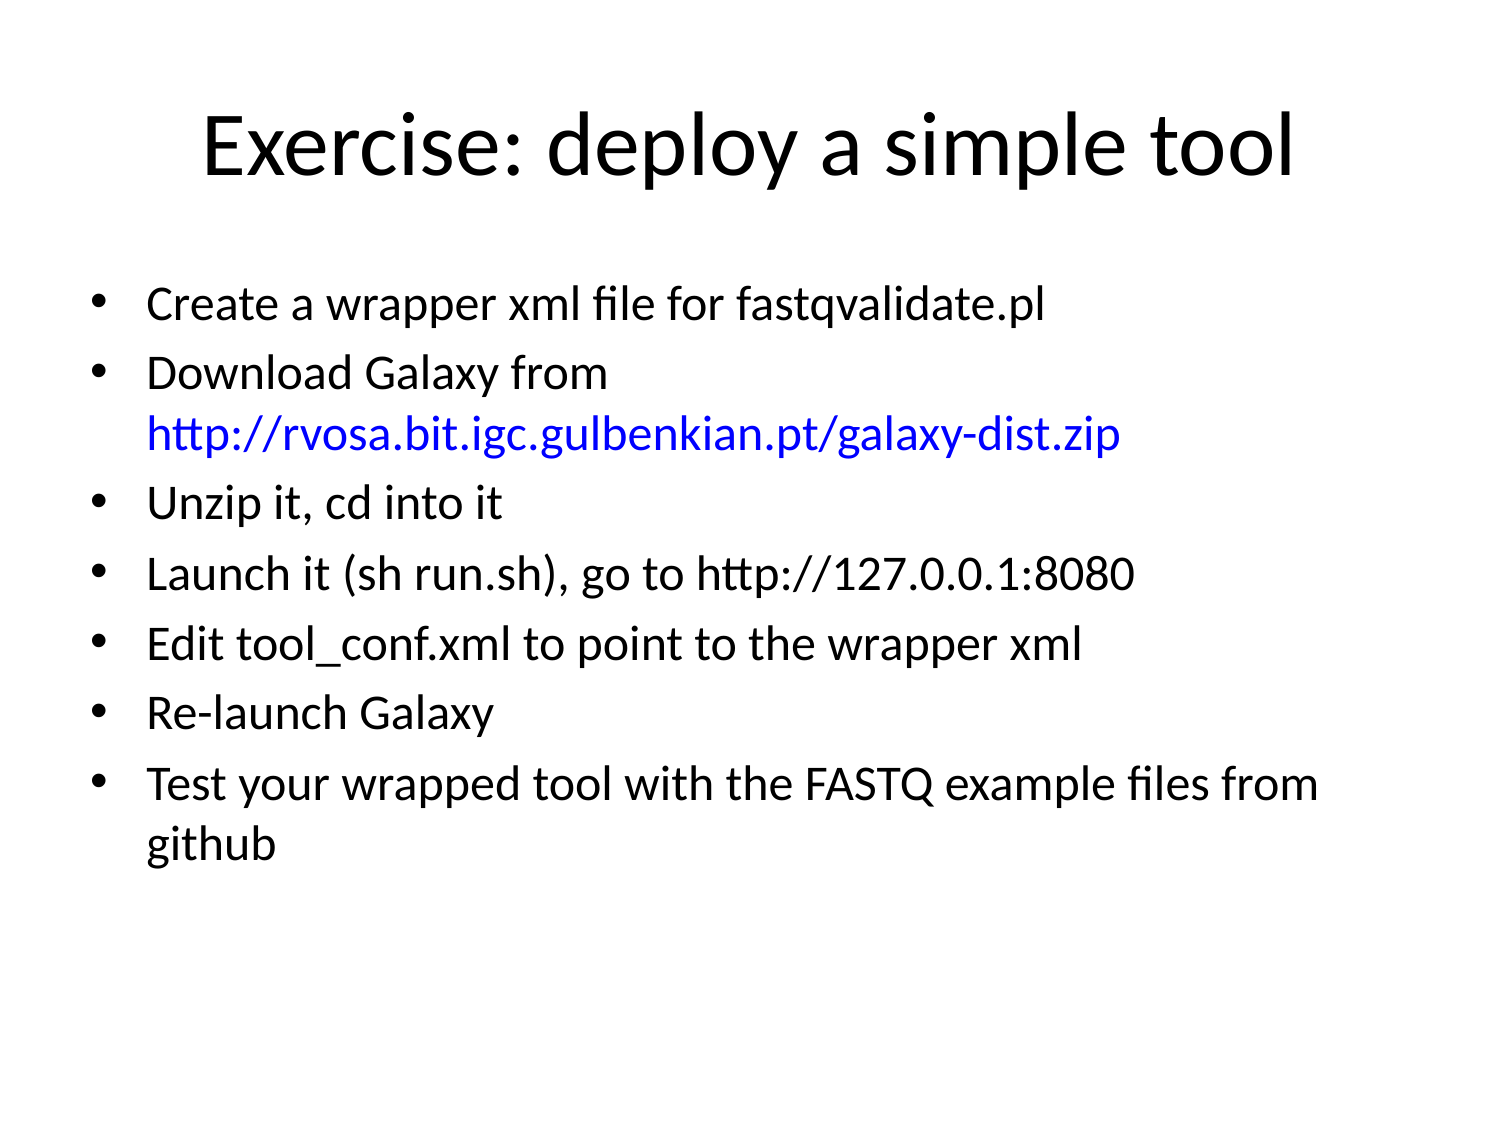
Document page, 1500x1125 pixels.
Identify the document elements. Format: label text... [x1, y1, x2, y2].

list Create a wrapper xml file for fastqvalidate.pl Download Galaxy from http://rvosa.bit.igc.gulbenkian.pt/galaxy-dist.zip Unzip it, cd into it Launch it (sh run.sh), go to http://127.0.0.1:8080 Edit tool_conf.xml to point to the wrapper xml Re-launch Galaxy Test your wrapped tool with the FASTQ example files from github [75, 262, 1425, 1005]
title Exercise: deploy a simple tool [75, 45, 1425, 233]
